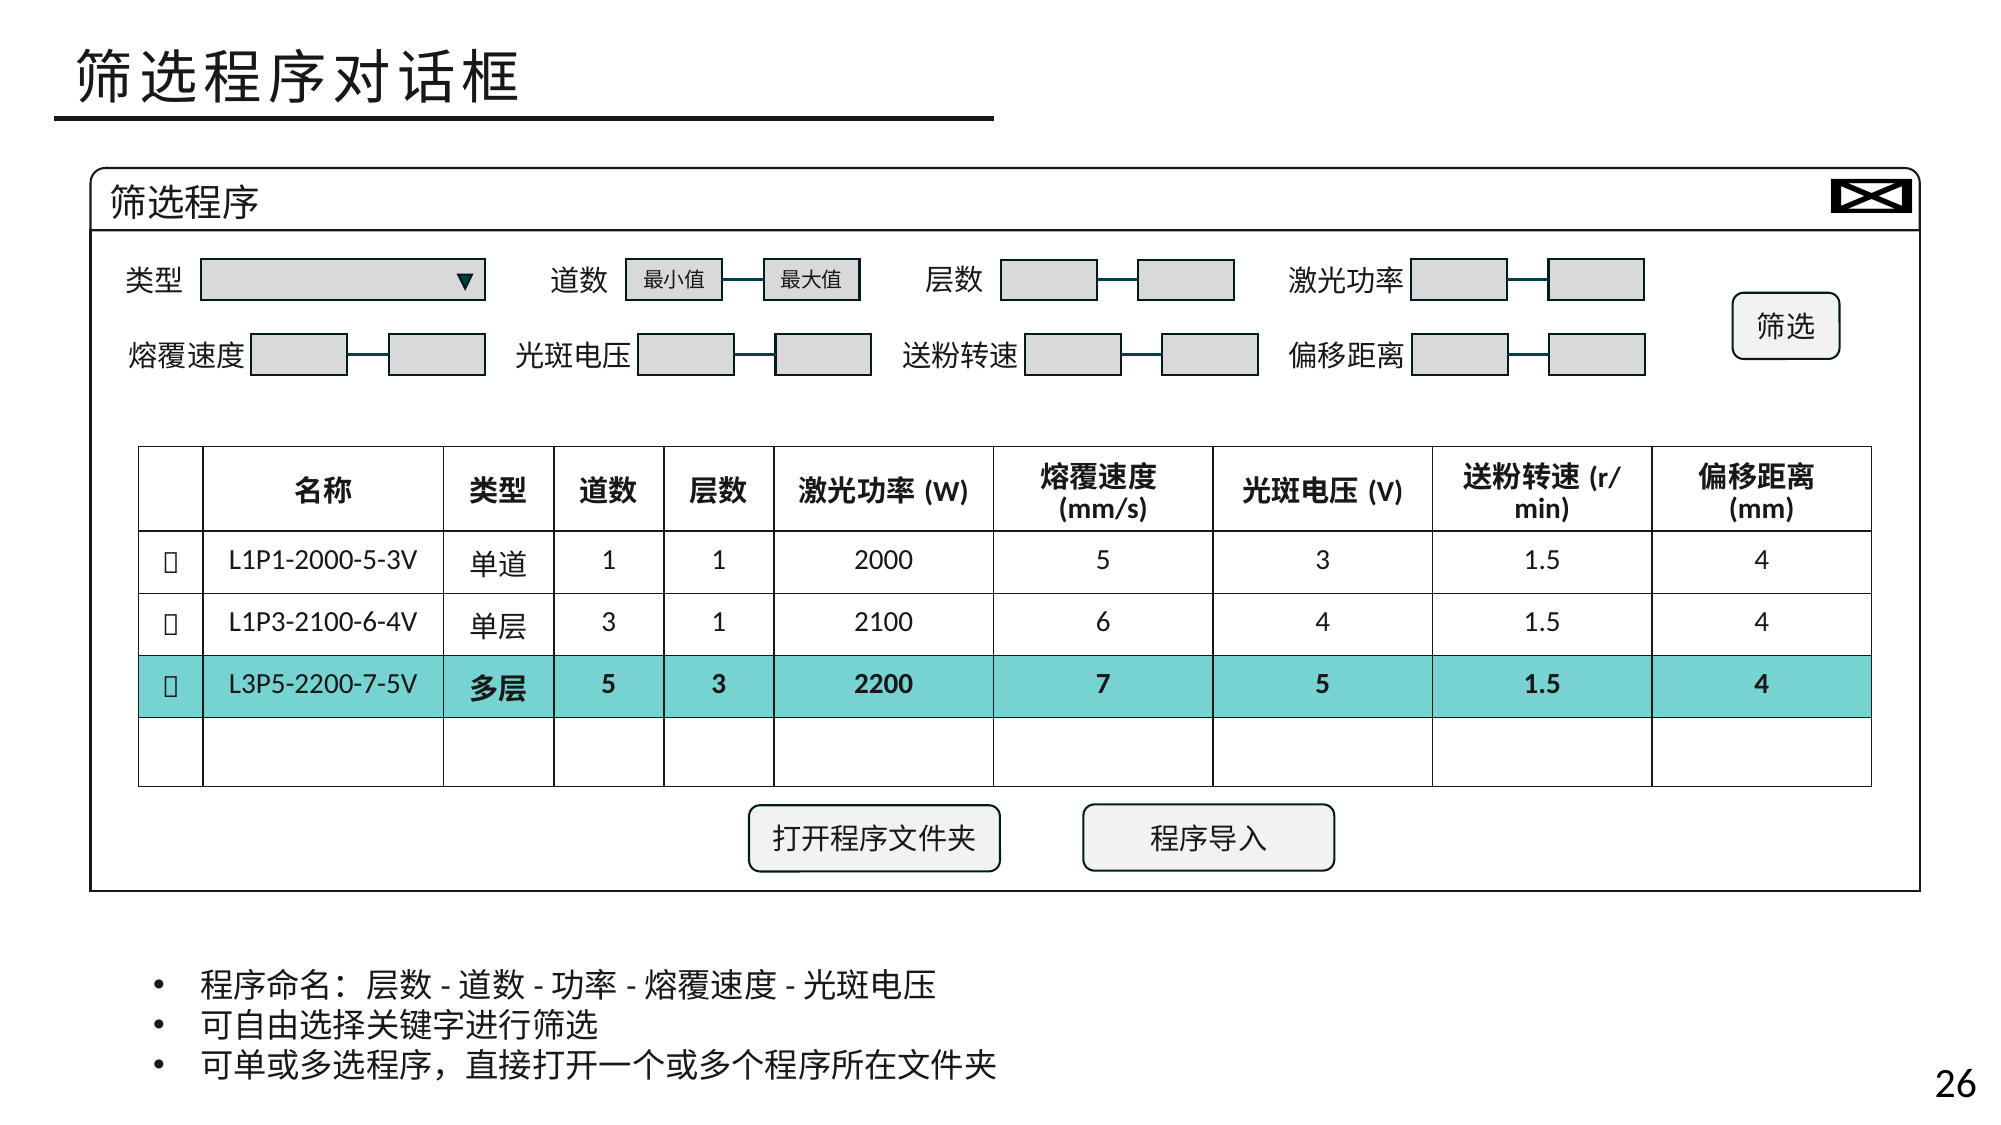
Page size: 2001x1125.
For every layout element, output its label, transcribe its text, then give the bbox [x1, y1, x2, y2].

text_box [1268, 259, 1645, 300]
text_box 程序命名：层数-道数-功率-熔覆速度-光斑电压 可自由选择关键字进行筛选 可单或多选程序，直接打开一个或多个程序所在文件夹 [138, 956, 1071, 1092]
text_box [89, 229, 1921, 892]
text_box 26 [1919, 1047, 1993, 1113]
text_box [109, 334, 485, 376]
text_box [1269, 334, 1646, 376]
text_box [108, 259, 485, 300]
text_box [495, 334, 872, 376]
text_box 筛选程序对话框 [60, 32, 536, 116]
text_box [894, 258, 1234, 301]
text_box 程序导入 [1082, 803, 1336, 872]
text_box 打开程序文件夹 [747, 804, 1002, 873]
text_box 筛选 [1731, 291, 1841, 361]
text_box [519, 259, 860, 300]
text_box 筛选程序 [89, 166, 1921, 229]
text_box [882, 334, 1259, 376]
